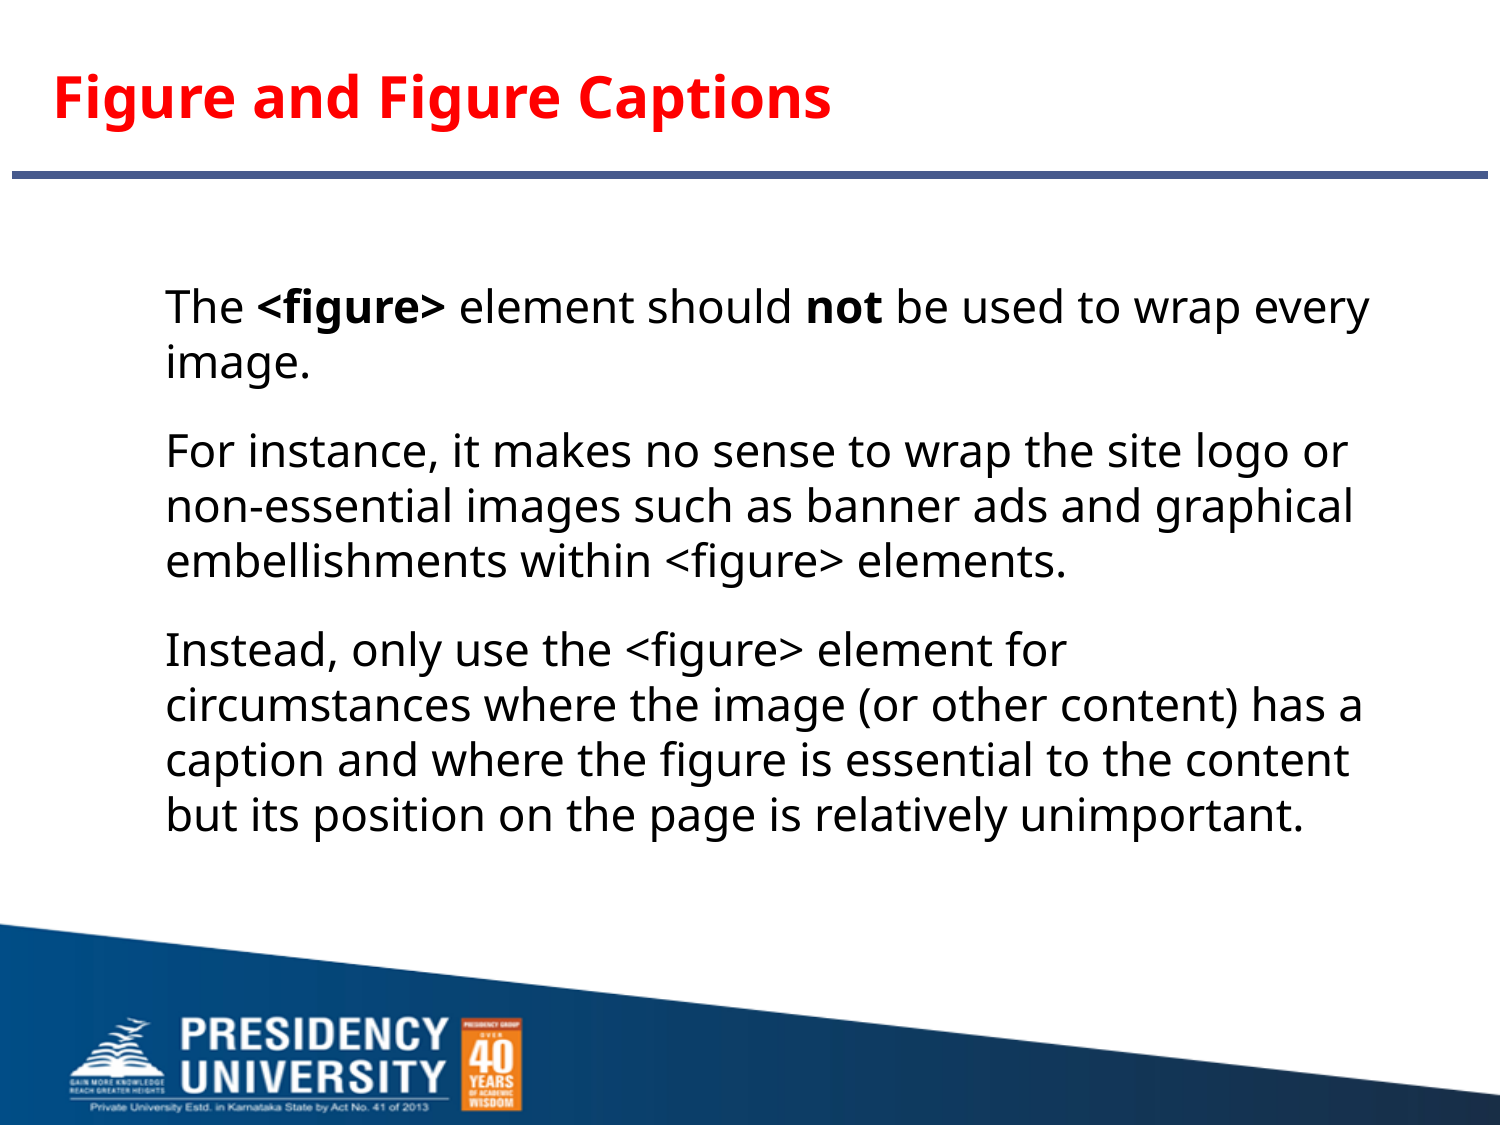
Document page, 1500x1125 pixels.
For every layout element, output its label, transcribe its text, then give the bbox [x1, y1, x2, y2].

title Figure and Figure Captions [37, 20, 1425, 138]
picture [0, 921, 1500, 1125]
list The <figure> element should not be used to wrap every image. For instance, it makes no sense to wrap the site logo or non-essential images such as banner ads and graphical embellishments within <figure> elements. Instead, only use the <figure> element for circumstances where the image (or other content) has a caption and where the figure is essential to the content but its position on the page is relatively unimportant. [150, 270, 1388, 1013]
